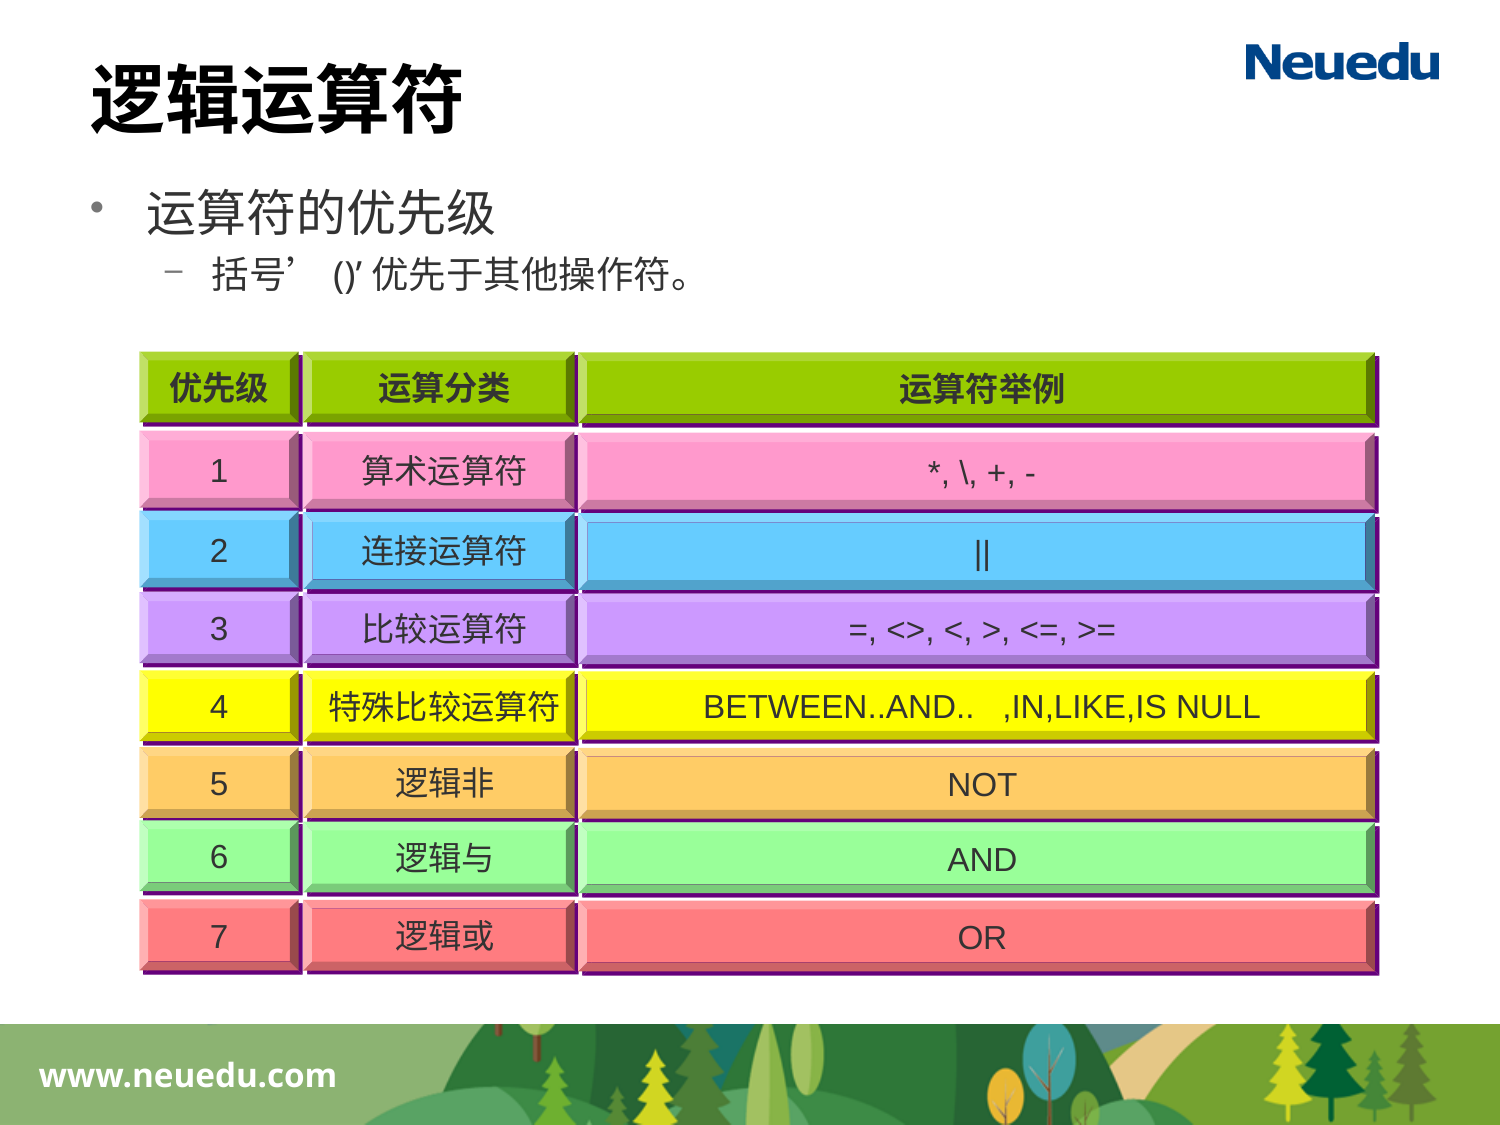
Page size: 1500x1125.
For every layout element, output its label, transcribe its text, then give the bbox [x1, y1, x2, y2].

text_box 运算符举例 [578, 352, 1375, 424]
text_box =, <>, <, >, <=, >= [578, 593, 1375, 665]
text_box 1 [139, 430, 299, 508]
text_box 6 [139, 820, 299, 892]
picture [1246, 42, 1439, 80]
text_box 2 [139, 510, 299, 588]
text_box 3 [139, 592, 299, 664]
text_box 5 [139, 747, 299, 818]
text_box *, \, +, - [577, 432, 1375, 510]
text_box 算术运算符 [302, 431, 575, 509]
text_box NOT [578, 747, 1375, 819]
text_box 连接运算符 [303, 512, 575, 590]
picture [0, 1024, 1500, 1125]
text_box 逻辑与 [303, 821, 575, 893]
list 运算符的优先级 括号’()’优先于其他操作符。 [75, 162, 1435, 782]
text_box 优先级 [139, 351, 299, 423]
text_box AND [578, 822, 1375, 894]
text_box OR [578, 900, 1375, 972]
text_box 7 [139, 899, 299, 971]
text_box 4 [139, 670, 299, 742]
text_box 运算分类 [303, 351, 575, 423]
title 逻辑运算符 [75, 45, 1425, 150]
text_box 逻辑或 [303, 899, 575, 971]
text_box || [578, 513, 1375, 590]
text_box 特殊比较运算符 [303, 670, 575, 742]
text_box 逻辑非 [303, 747, 575, 818]
text_box BETWEEN..AND.. ,IN,LIKE,IS NULL [578, 671, 1375, 740]
text_box 比较运算符 [303, 592, 575, 664]
